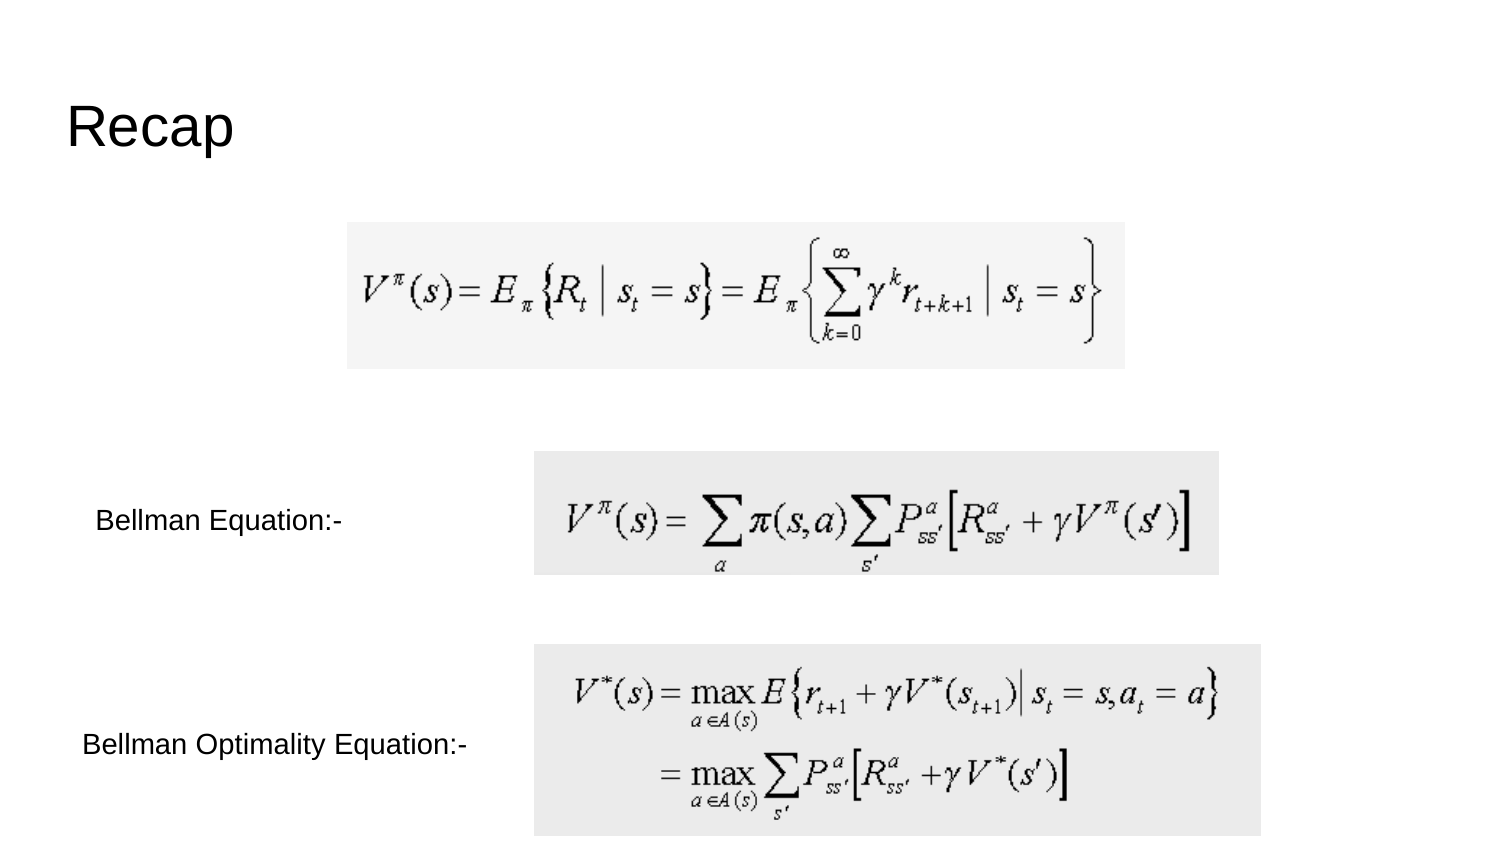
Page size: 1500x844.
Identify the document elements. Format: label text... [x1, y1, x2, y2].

picture [347, 222, 1125, 369]
text_box Bellman Equation:- [80, 486, 429, 560]
picture [534, 644, 1261, 836]
text_box Bellman Optimality Equation:- [67, 710, 498, 784]
title Recap [51, 72, 1449, 167]
picture [534, 450, 1219, 575]
